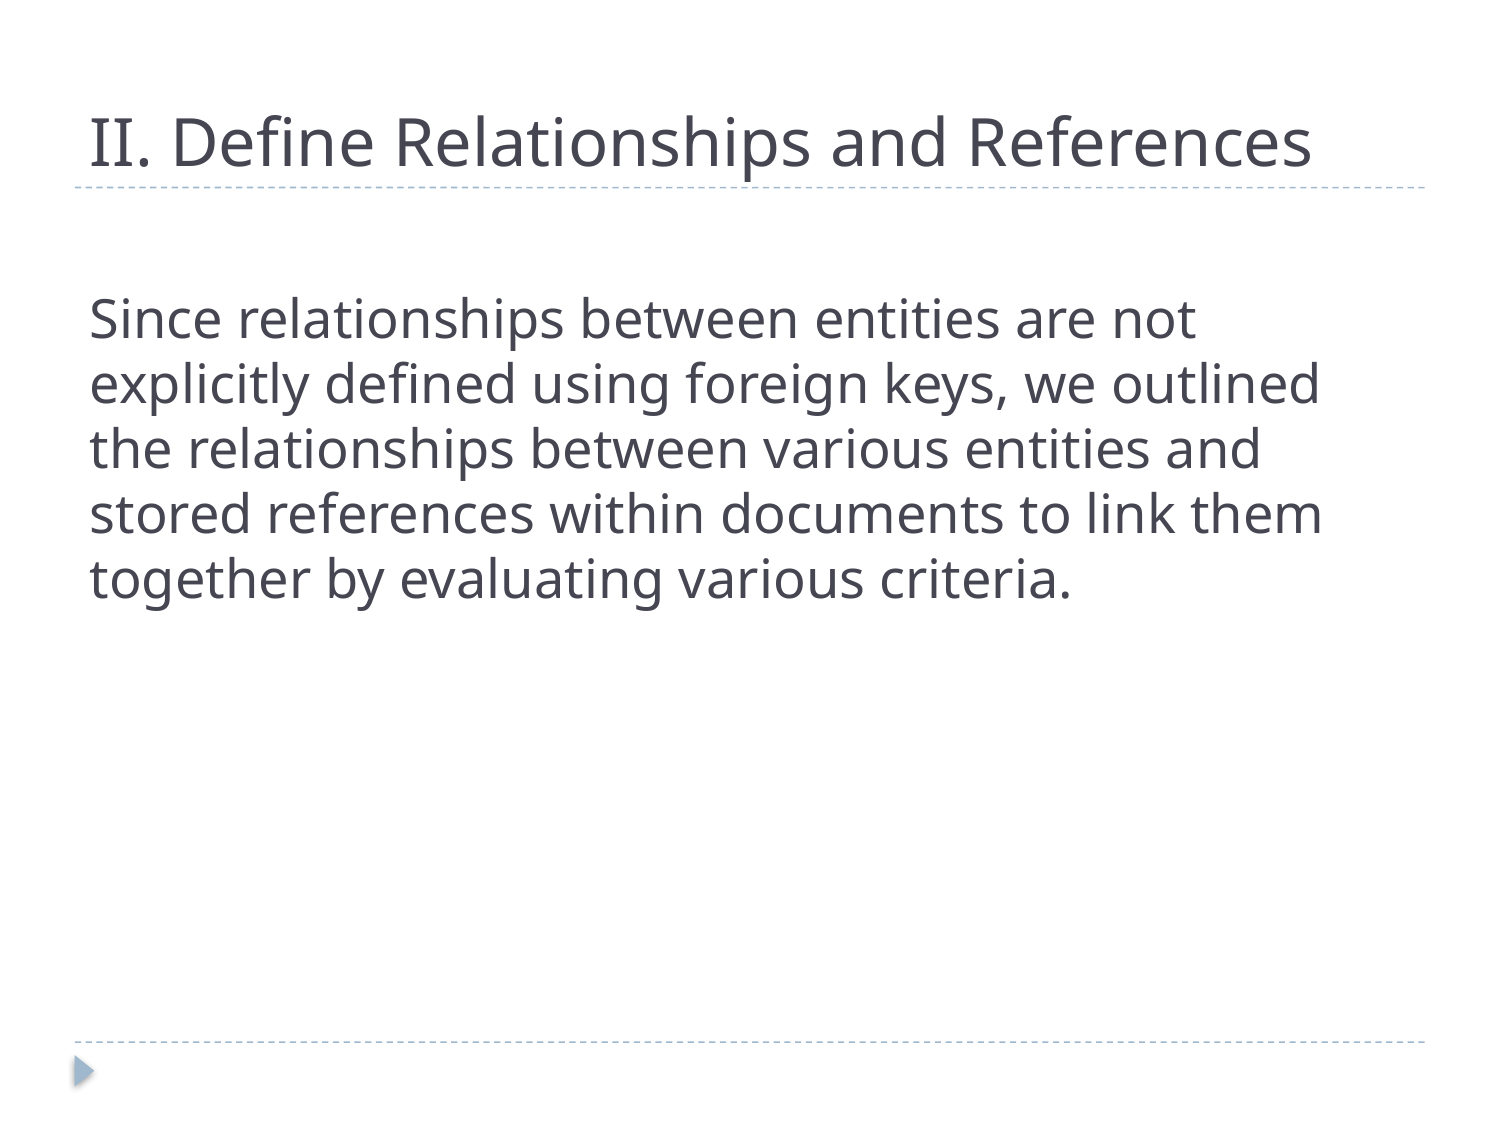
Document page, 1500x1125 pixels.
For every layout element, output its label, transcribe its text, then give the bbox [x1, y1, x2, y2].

list Since relationships between entities are not explicitly defined using foreign keys, we outlined the relationships between various entities and stored references within documents to link them together by evaluating various criteria. [75, 200, 1425, 1010]
title II. Define Relationships and References [75, 24, 1425, 188]
